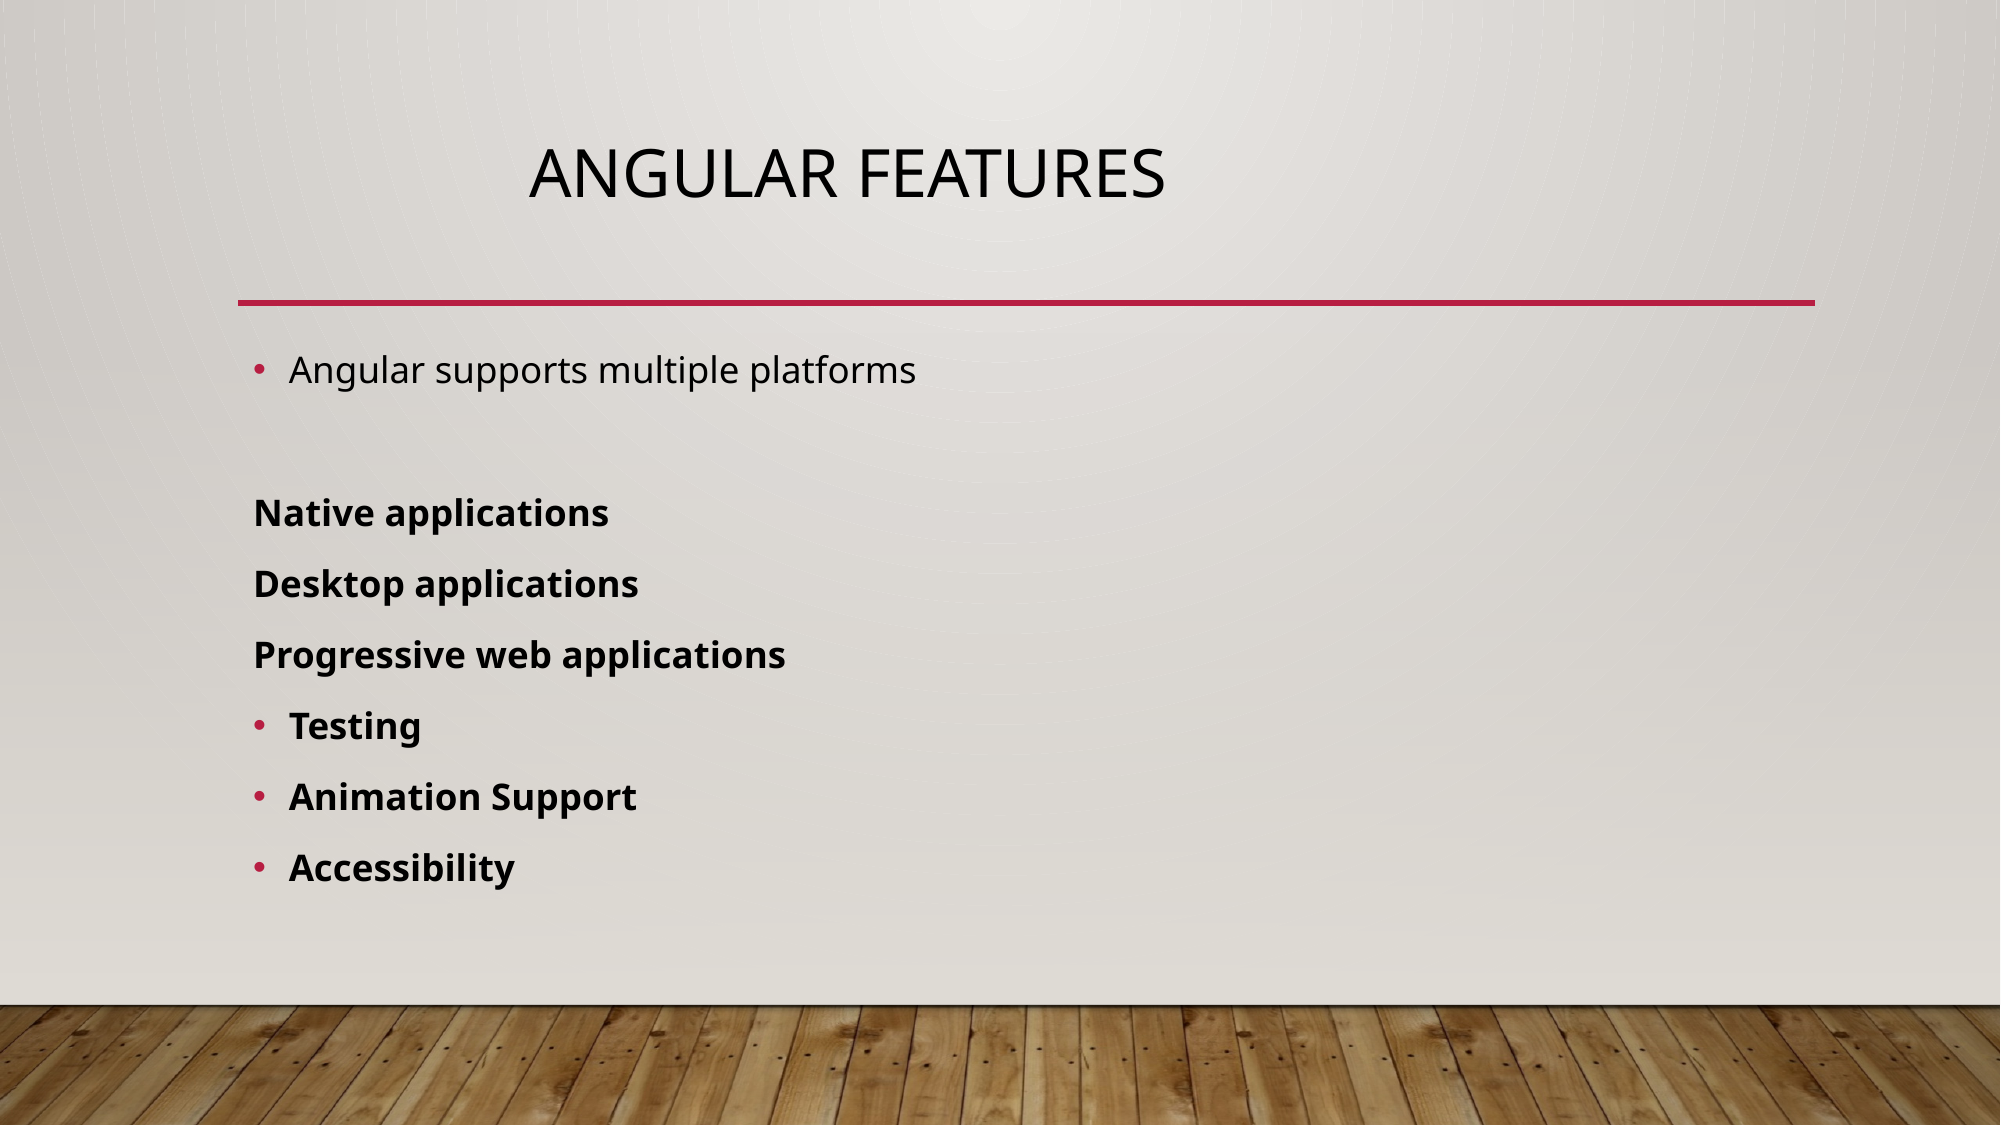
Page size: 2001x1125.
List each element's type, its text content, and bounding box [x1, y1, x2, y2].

title Angular features [238, 131, 1814, 305]
picture [0, 1005, 2000, 1125]
list Angular supports multiple platforms Native applications Desktop applications Progressive web applications Testing Animation Support Accessibility [238, 330, 1814, 897]
